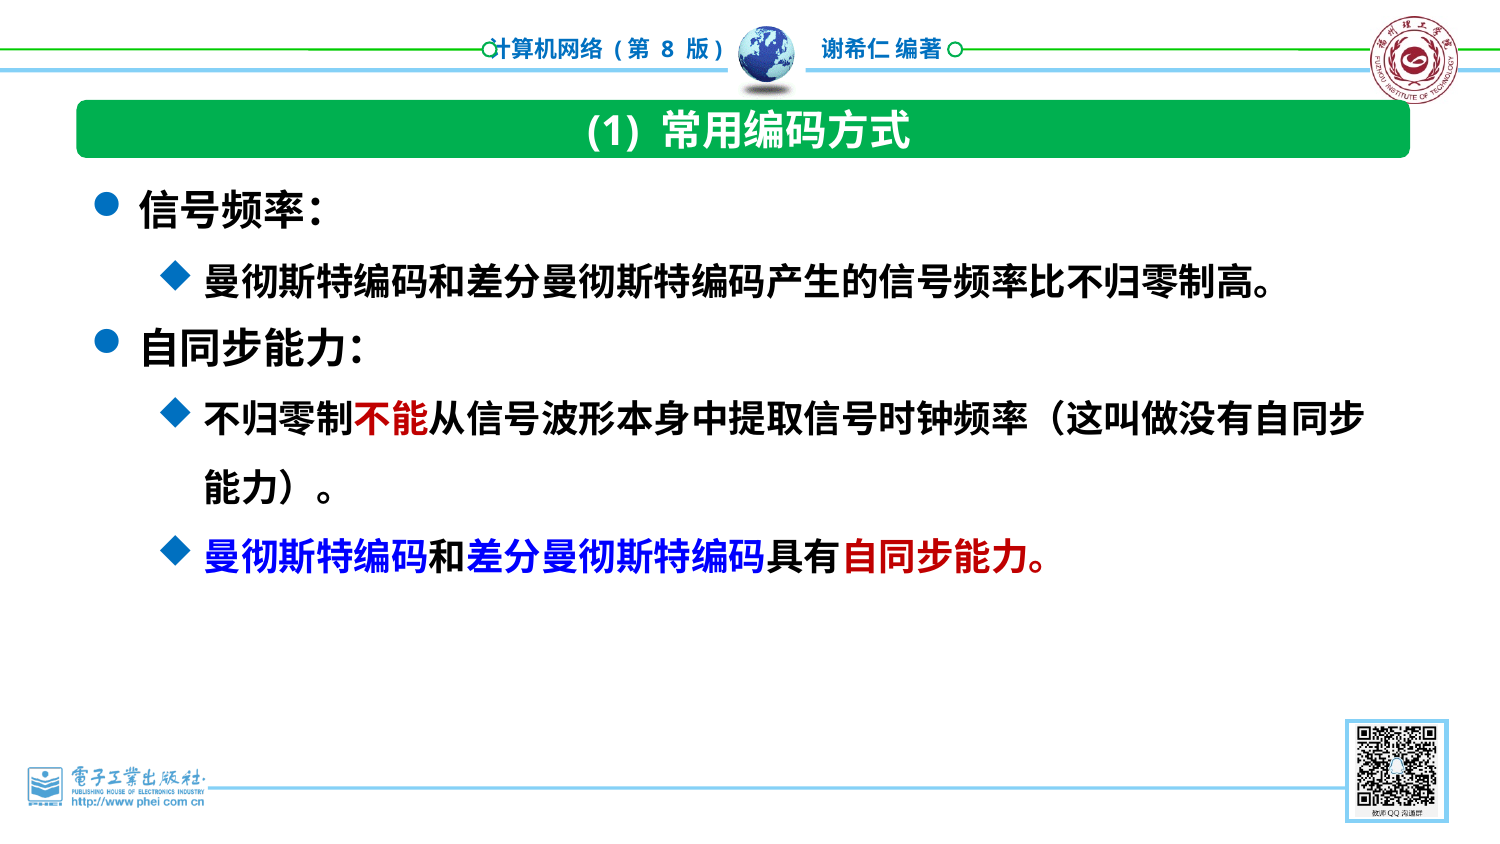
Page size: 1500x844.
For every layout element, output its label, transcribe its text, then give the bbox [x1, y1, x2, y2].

list 信号频率： 曼彻斯特编码和差分曼彻斯特编码产生的信号频率比不归零制高。 自同步能力： 不归零制不能从信号波形本身中提取信号时钟频率（这叫做没有自同步能力）。 曼彻斯特编码和差分曼彻斯特编码具有自同步能力。 [76, 158, 1410, 712]
list (1) 常用编码方式 [204, 99, 1293, 158]
picture [23, 764, 208, 809]
picture [736, 24, 796, 99]
picture [1355, 724, 1438, 817]
picture [1370, 16, 1458, 104]
